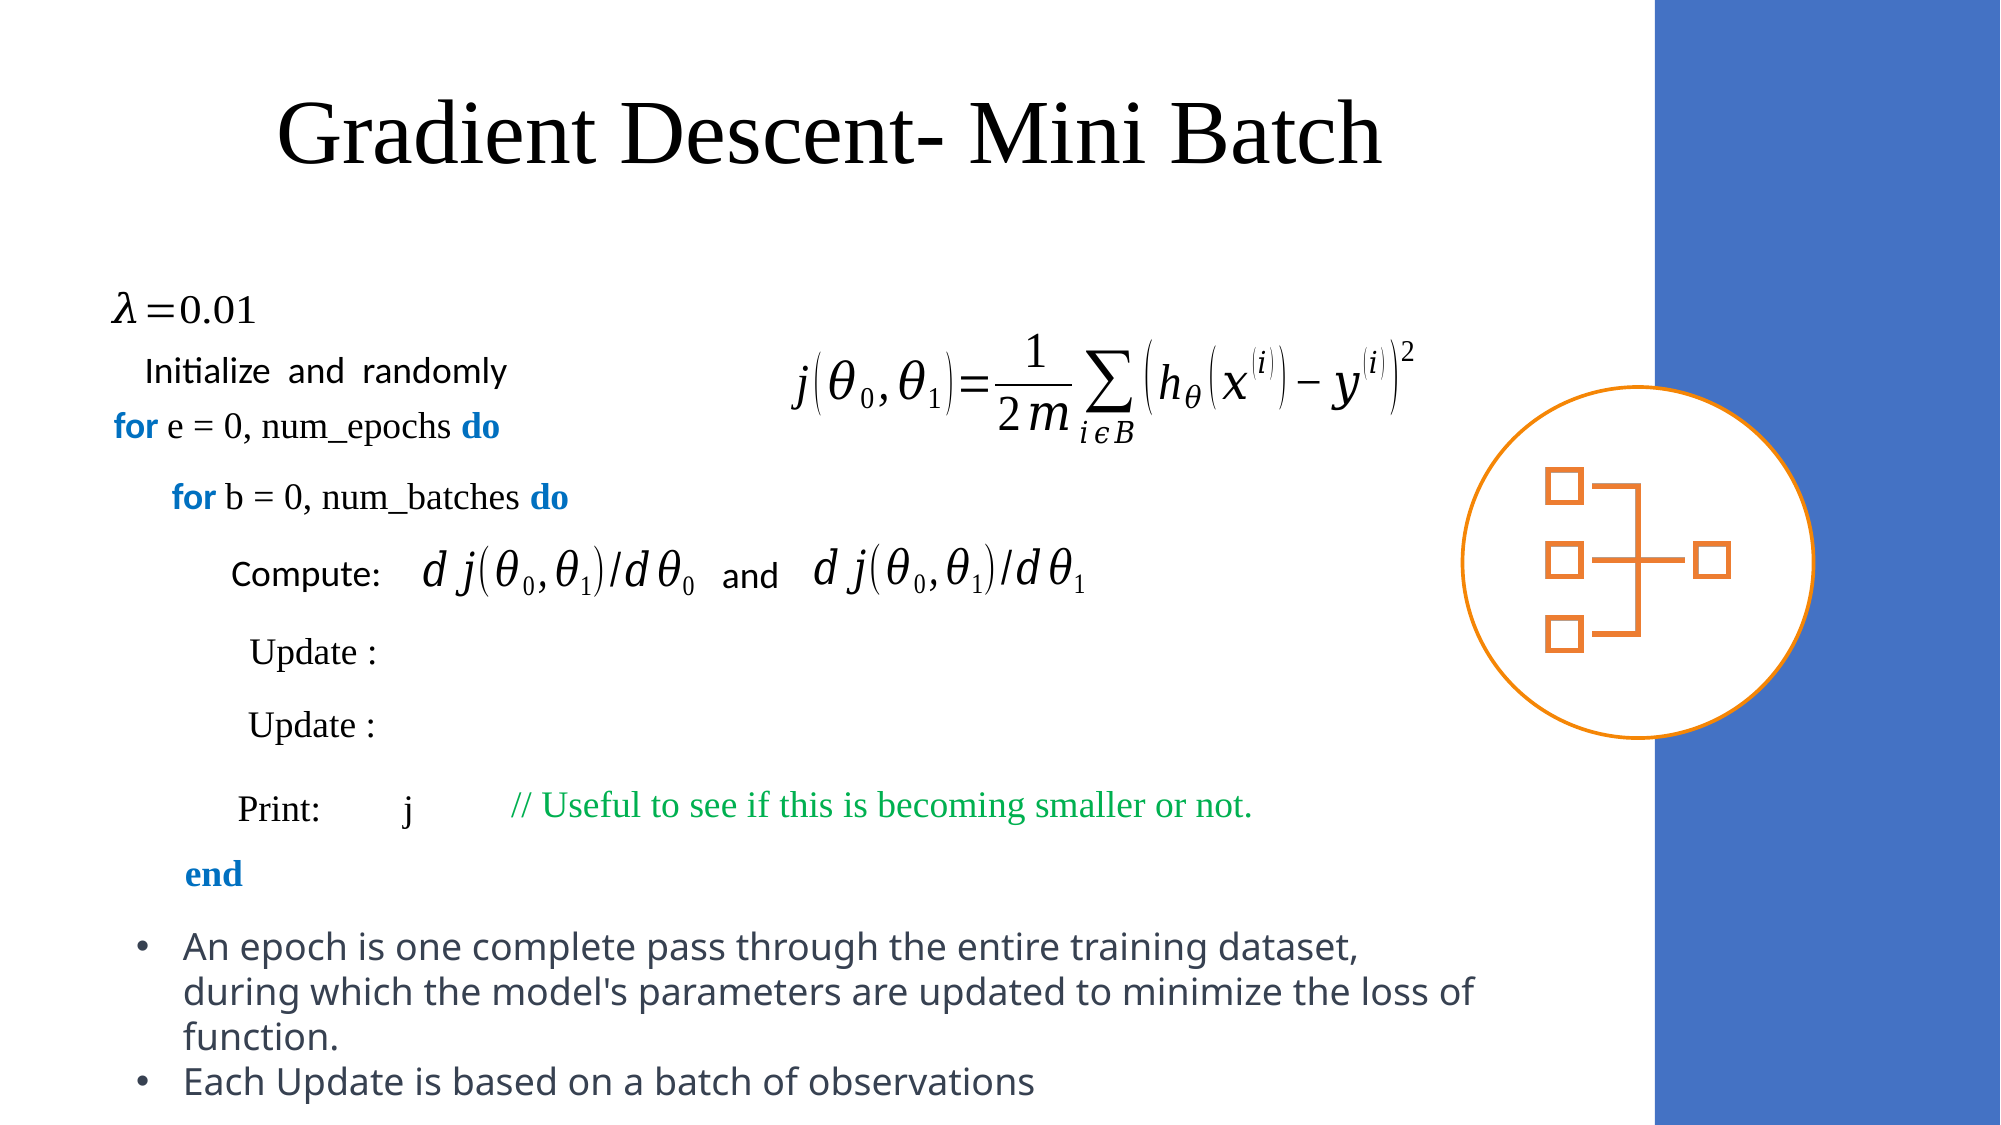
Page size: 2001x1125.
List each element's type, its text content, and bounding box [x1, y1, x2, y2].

picture [1507, 431, 1769, 694]
title Gradient Descent- Mini Batch [0, 43, 1662, 224]
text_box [97, 287, 1287, 903]
text_box An epoch is one complete pass through the entire training dataset, during which the model's parameters are updated to minimize the loss of function. Each Update is based on a batch of observations [121, 915, 1502, 1111]
